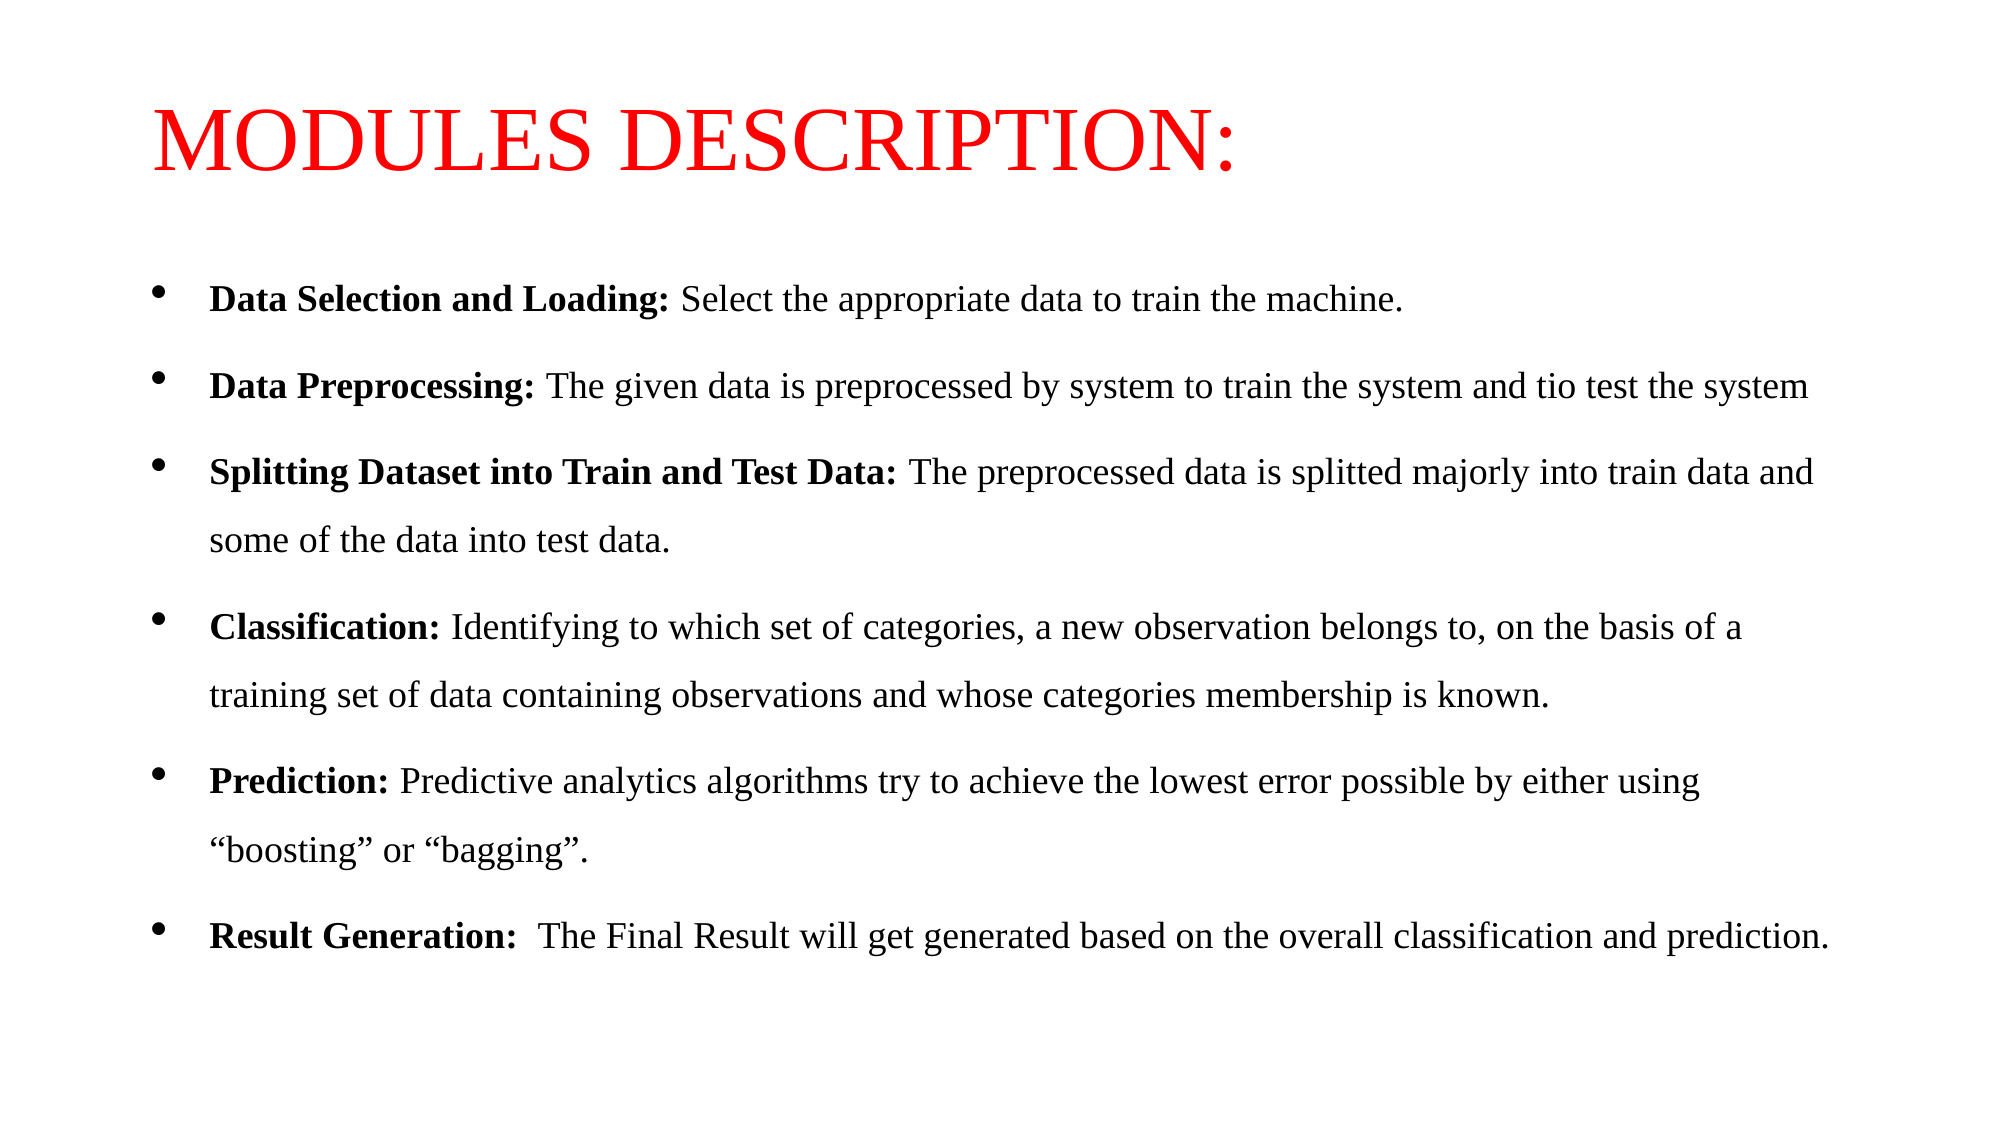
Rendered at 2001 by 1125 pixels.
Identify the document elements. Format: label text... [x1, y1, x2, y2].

title MODULES DESCRIPTION: [137, 59, 1863, 223]
list Data Selection and Loading: Select the appropriate data to train the machine. Data Preprocessing: The given data is preprocessed by system to train the system and tio test the system Splitting Dataset into Train and Test Data: The preprocessed data is splitted majorly into train data and some of the data into test data. Classification: Identifying to which set of categories, a new observation belongs to, on the basis of a training set of data containing observations and whose categories membership is known. Prediction: Predictive analytics algorithms try to achieve the lowest error possible by either using “boosting” or “bagging”. Result Generation: The Final Result will get generated based on the overall classification and prediction. [137, 243, 1863, 1014]
